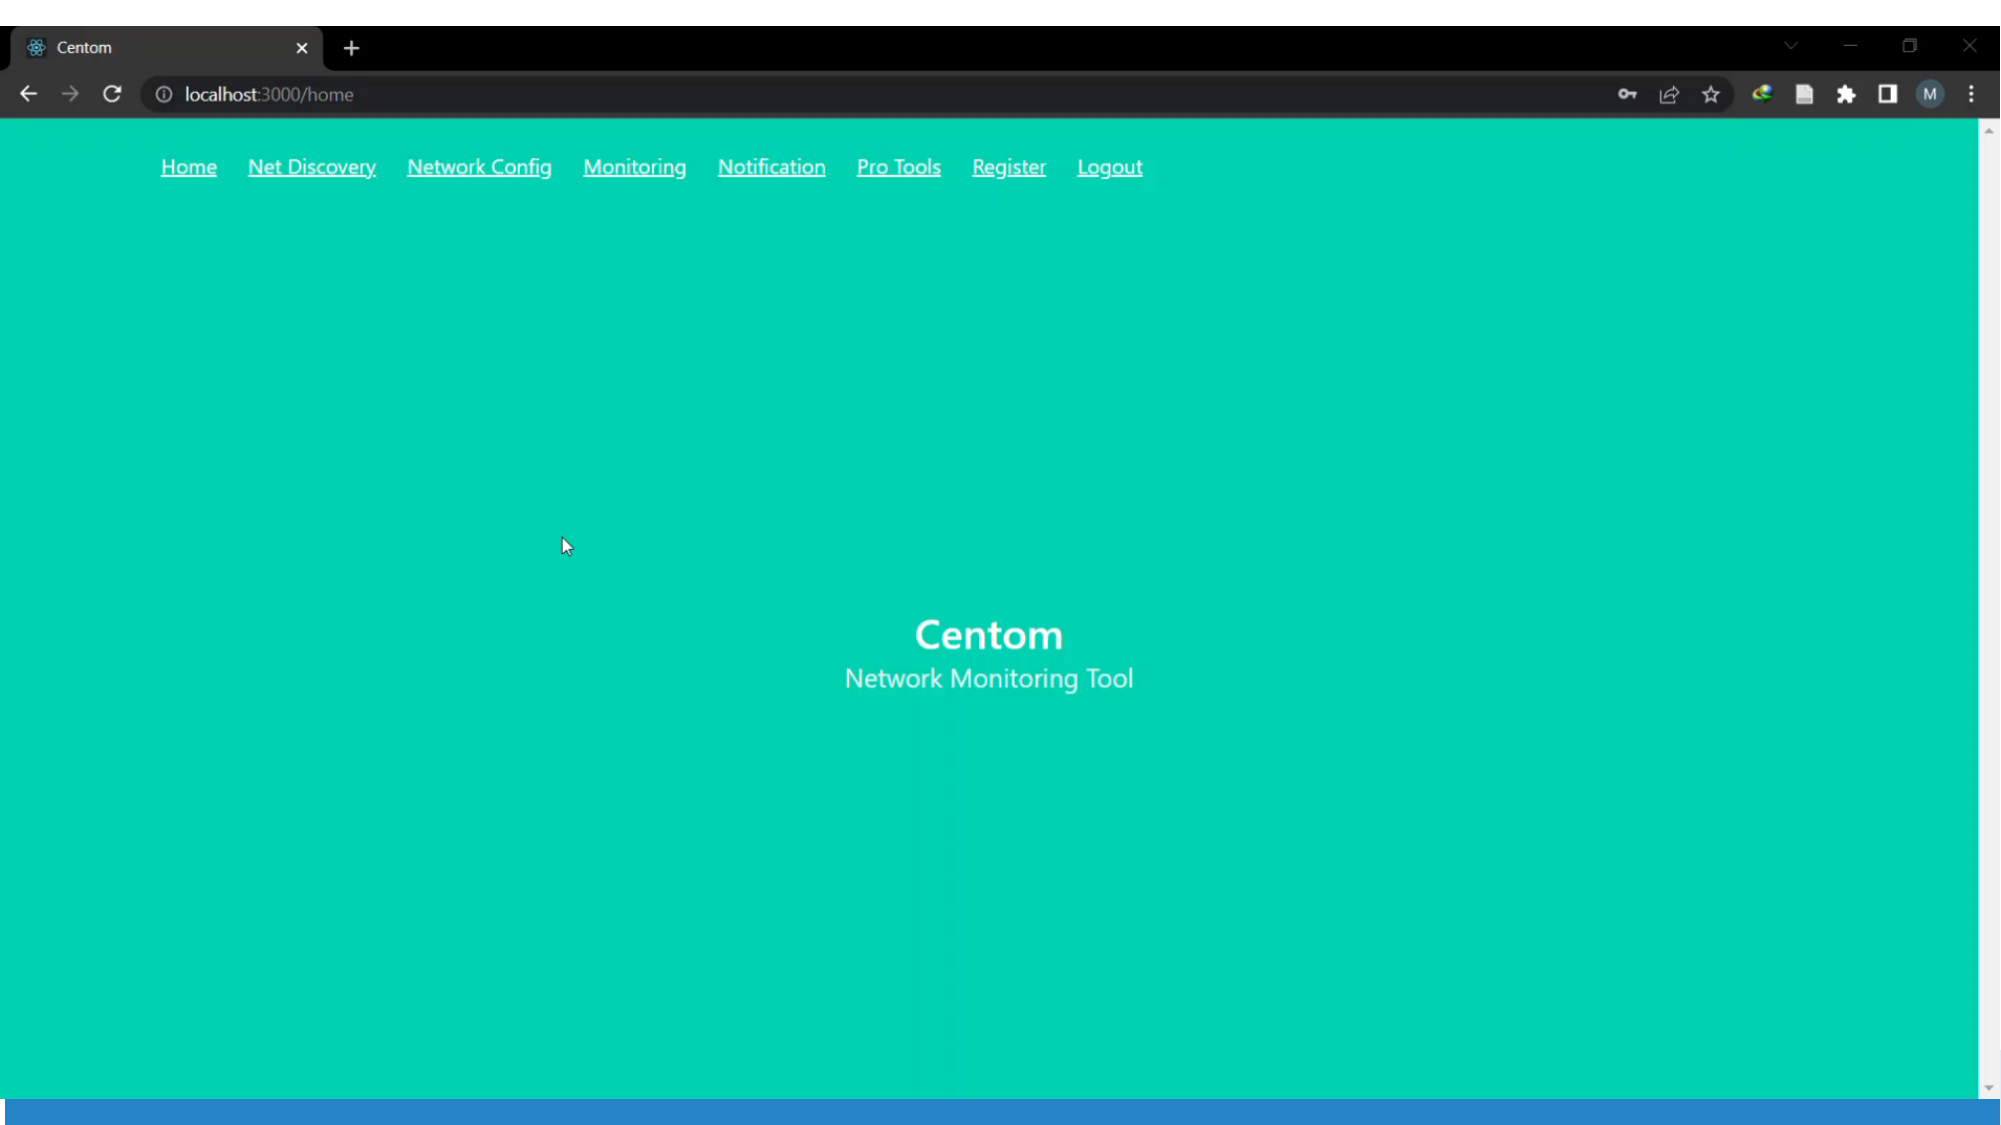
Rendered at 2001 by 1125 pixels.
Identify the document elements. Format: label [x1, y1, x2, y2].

text_box [0, 25, 2000, 1100]
